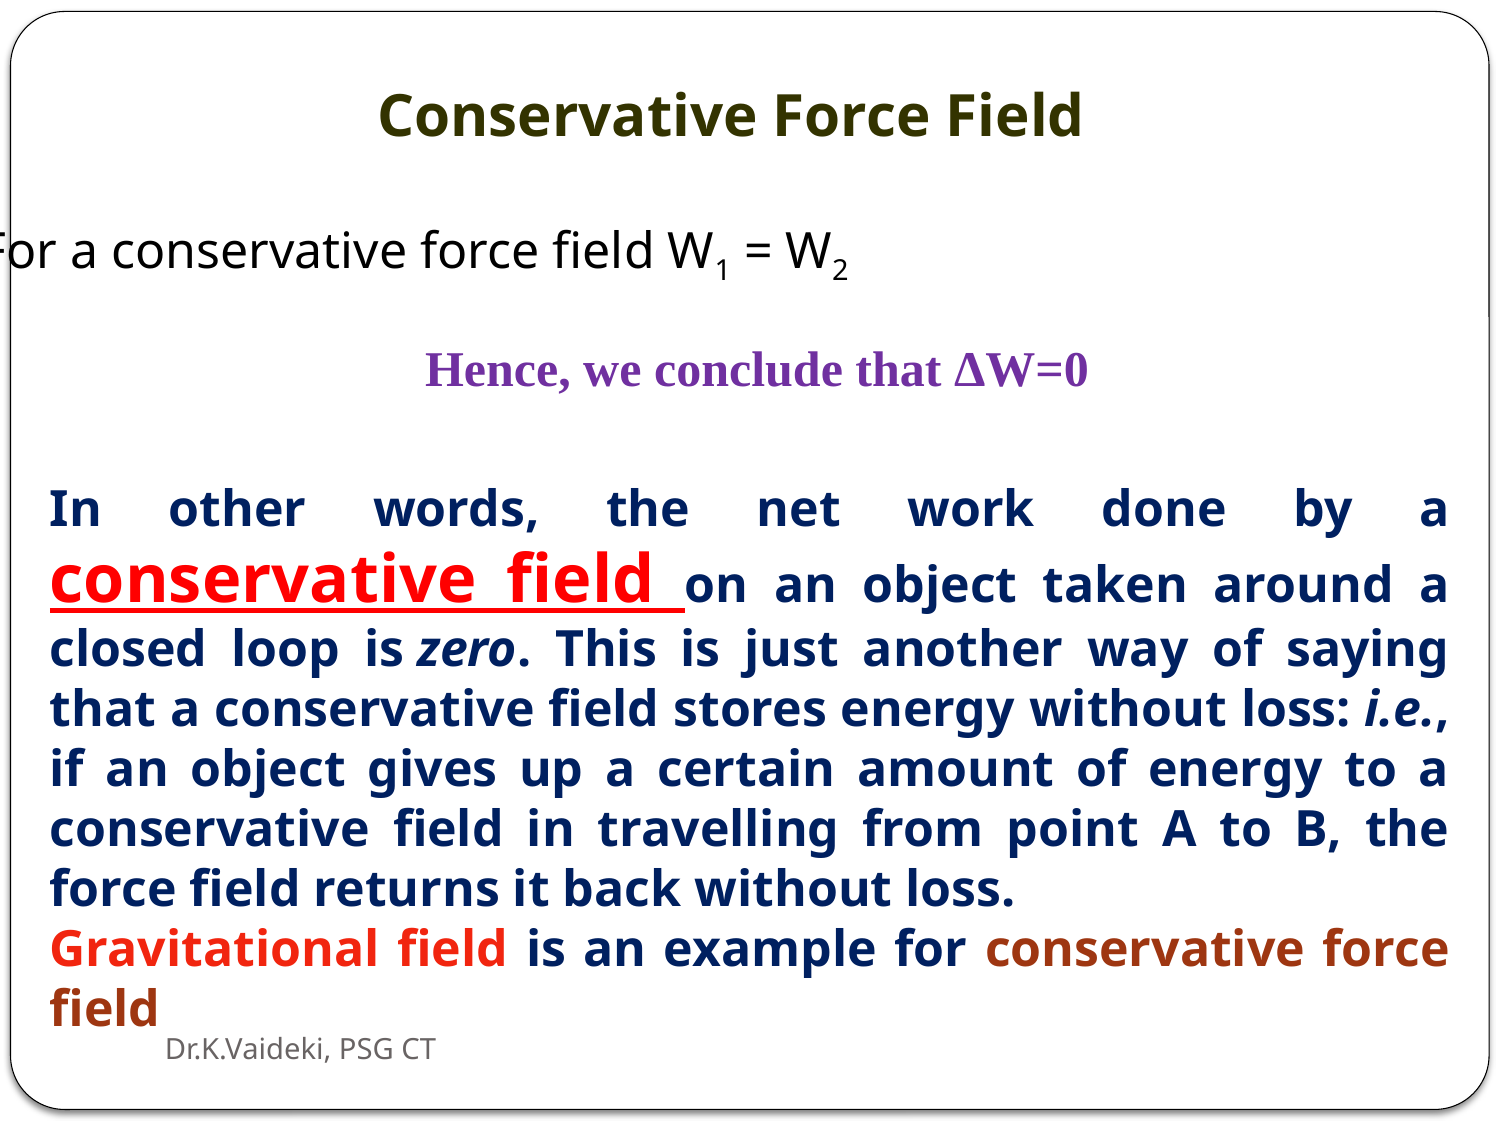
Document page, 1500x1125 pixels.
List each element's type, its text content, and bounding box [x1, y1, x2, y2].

text_box Hence, we conclude that ΔW=0 [410, 328, 1114, 404]
footer Dr.K.Vaideki, PSG CT [150, 1044, 800, 1088]
text_box For a conservative force field W1 = W2 [0, 210, 864, 294]
text_box In other words, the net work done by a conservative field on an object taken around a closed loop is zero. This is just another way of saying that a conservative field stores energy without loss: i.e., if an object gives up a certain amount of energy to a conservative field in travelling from point A to B, the force field returns it back without loss. Gravitational field is an example for conservative force field [35, 468, 1465, 1044]
text_box Conservative Force Field [362, 70, 1100, 156]
